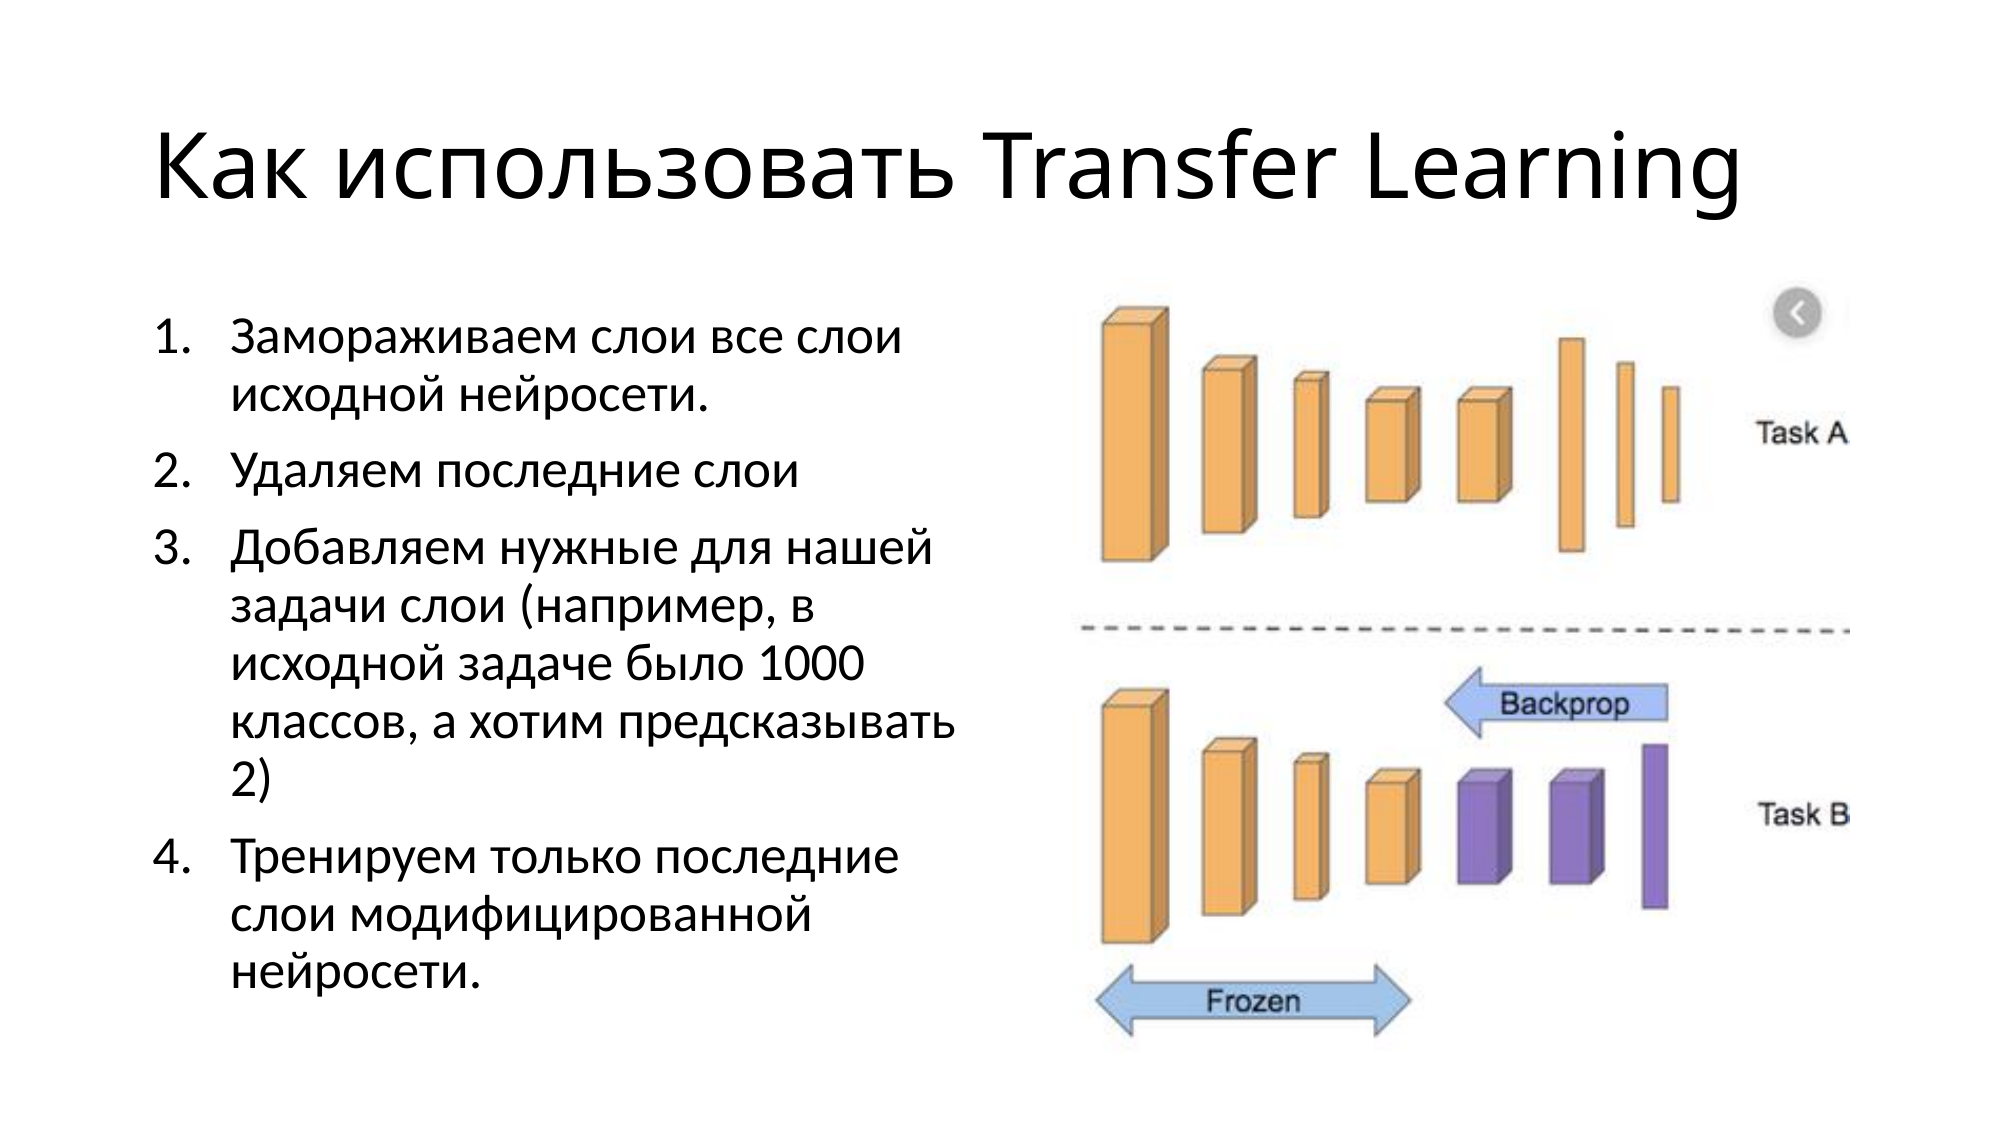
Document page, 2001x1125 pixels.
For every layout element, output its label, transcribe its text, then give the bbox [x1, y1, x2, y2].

picture [1071, 277, 1850, 1056]
title Как использовать Transfer Learning [137, 59, 1863, 278]
list Замораживаем слои все слои исходной нейросети. Удаляем последние слои Добавляем нужные для нашей задачи слои (например, в исходной задаче было 1000 классов, а хотим предсказывать 2) Тренируем только последние слои модифицированной нейросети. [137, 299, 1016, 1014]
